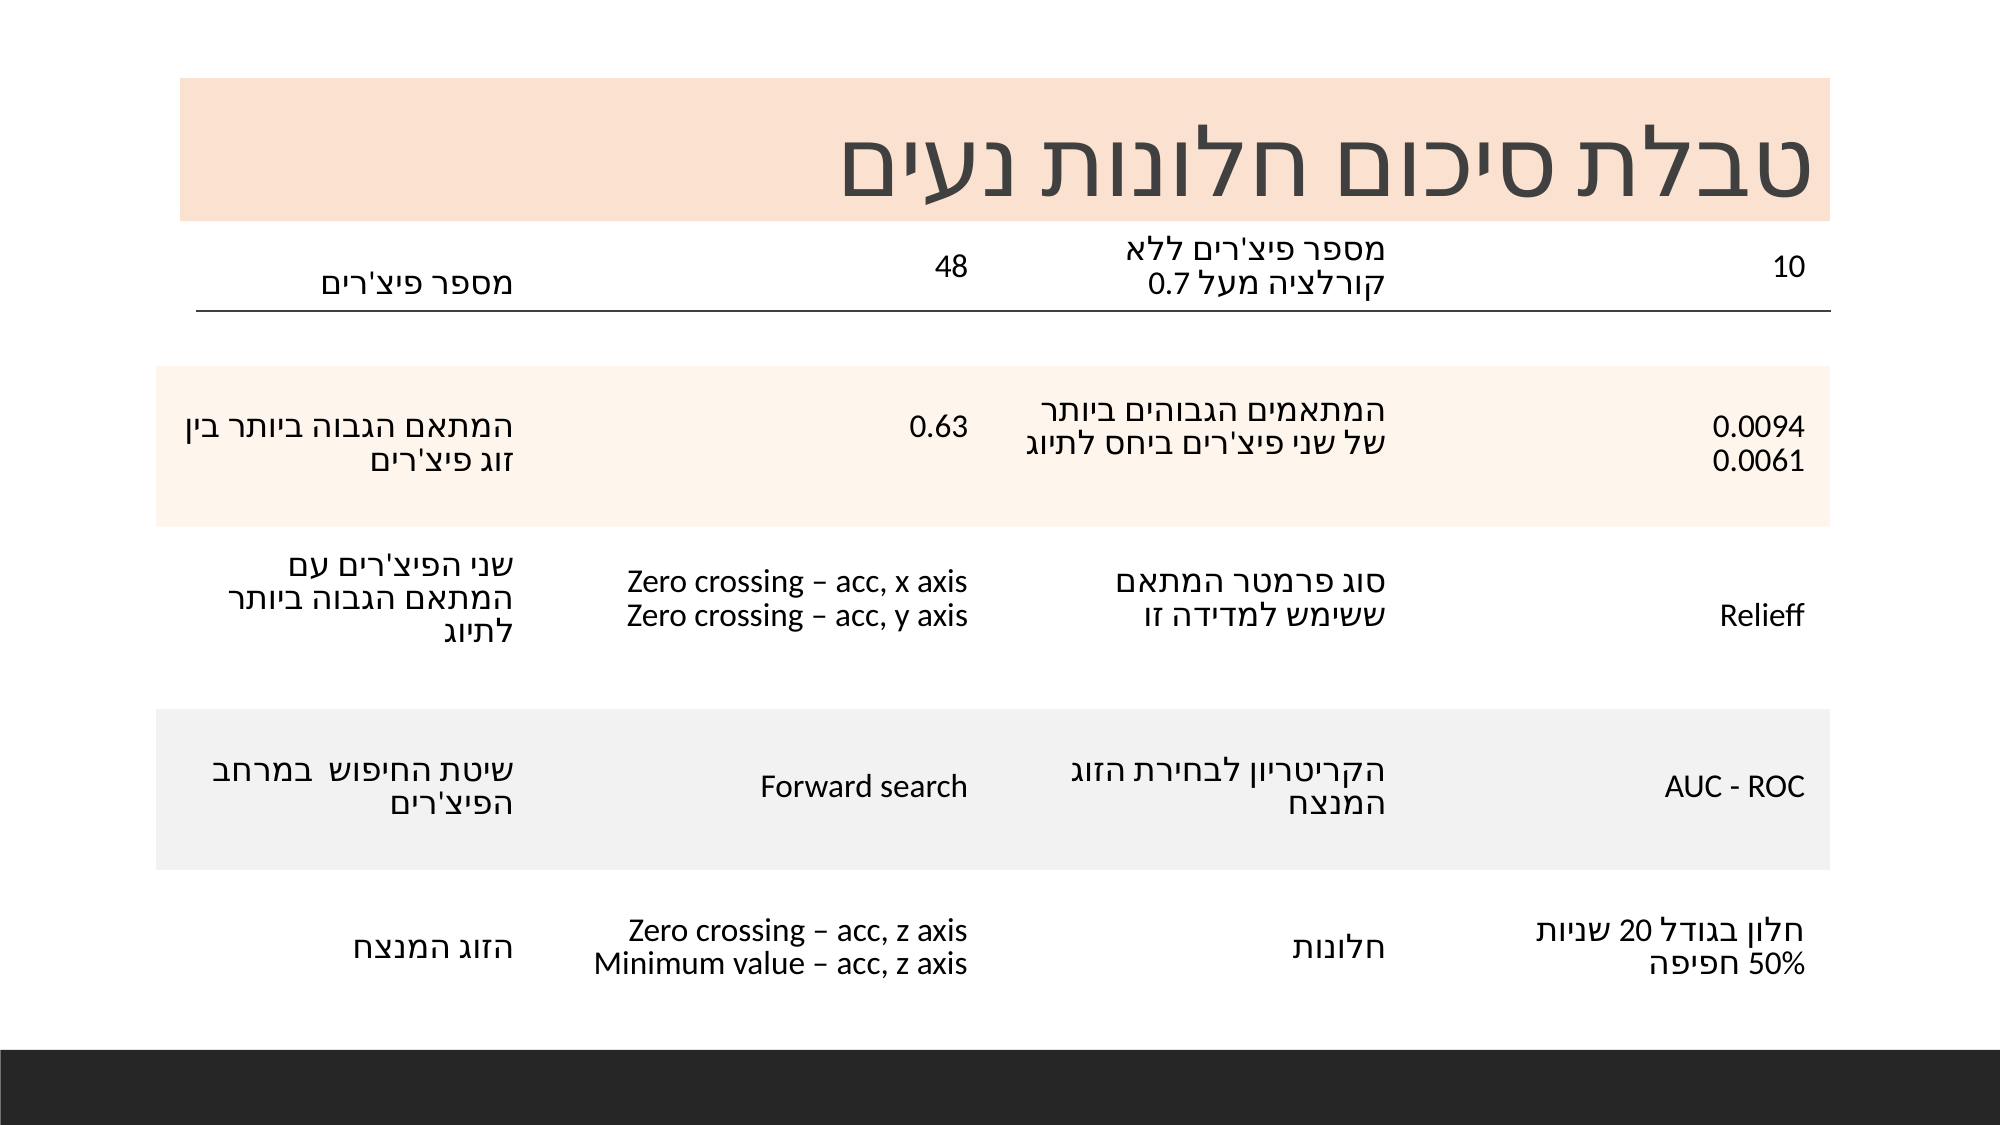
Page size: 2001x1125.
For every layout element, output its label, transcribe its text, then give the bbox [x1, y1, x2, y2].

table_cell 0.63 [539, 366, 993, 527]
table_cell AUC - ROC [1411, 709, 1830, 870]
table_cell Zero crossing – acc, z axis Minimum value – acc, z axis [539, 870, 993, 1030]
table_cell 0.0094 0.0061 [1411, 366, 1830, 527]
table_cell הקריטריון לבחירת הזוג המנצח [993, 709, 1411, 870]
table_cell שני הפיצ'רים עם המתאם הגבוה ביותר לתיוג [156, 527, 539, 709]
table_header מספר פיצ'רים [156, 206, 539, 366]
table_cell חלון בגודל 20 שניות 50% חפיפה [1411, 870, 1830, 1030]
table_cell הזוג המנצח [156, 870, 539, 1030]
table_cell המתאמים הגבוהים ביותר של שני פיצ'רים ביחס לתיוג [993, 366, 1411, 527]
table_cell סוג פרמטר המתאם ששימש למדידה זו [993, 527, 1411, 709]
table_header 48 [539, 222, 993, 366]
table_cell המתאם הגבוה ביותר בין זוג פיצ'רים [156, 366, 539, 527]
table_cell Relieff [1411, 527, 1830, 709]
table_header מספר פיצ'רים ללא קורלציה מעל 0.7 [993, 222, 1411, 366]
table_cell חלונות [993, 870, 1411, 1030]
table_cell Zero crossing – acc, x axis Zero crossing – acc, y axis [539, 527, 993, 709]
table_cell שיטת החיפוש במרחב הפיצ'רים [156, 709, 539, 870]
table_cell Forward search [539, 709, 993, 870]
title טבלת סיכום חלונות נעים [180, 78, 1830, 222]
table_header 10 [1411, 222, 1830, 366]
